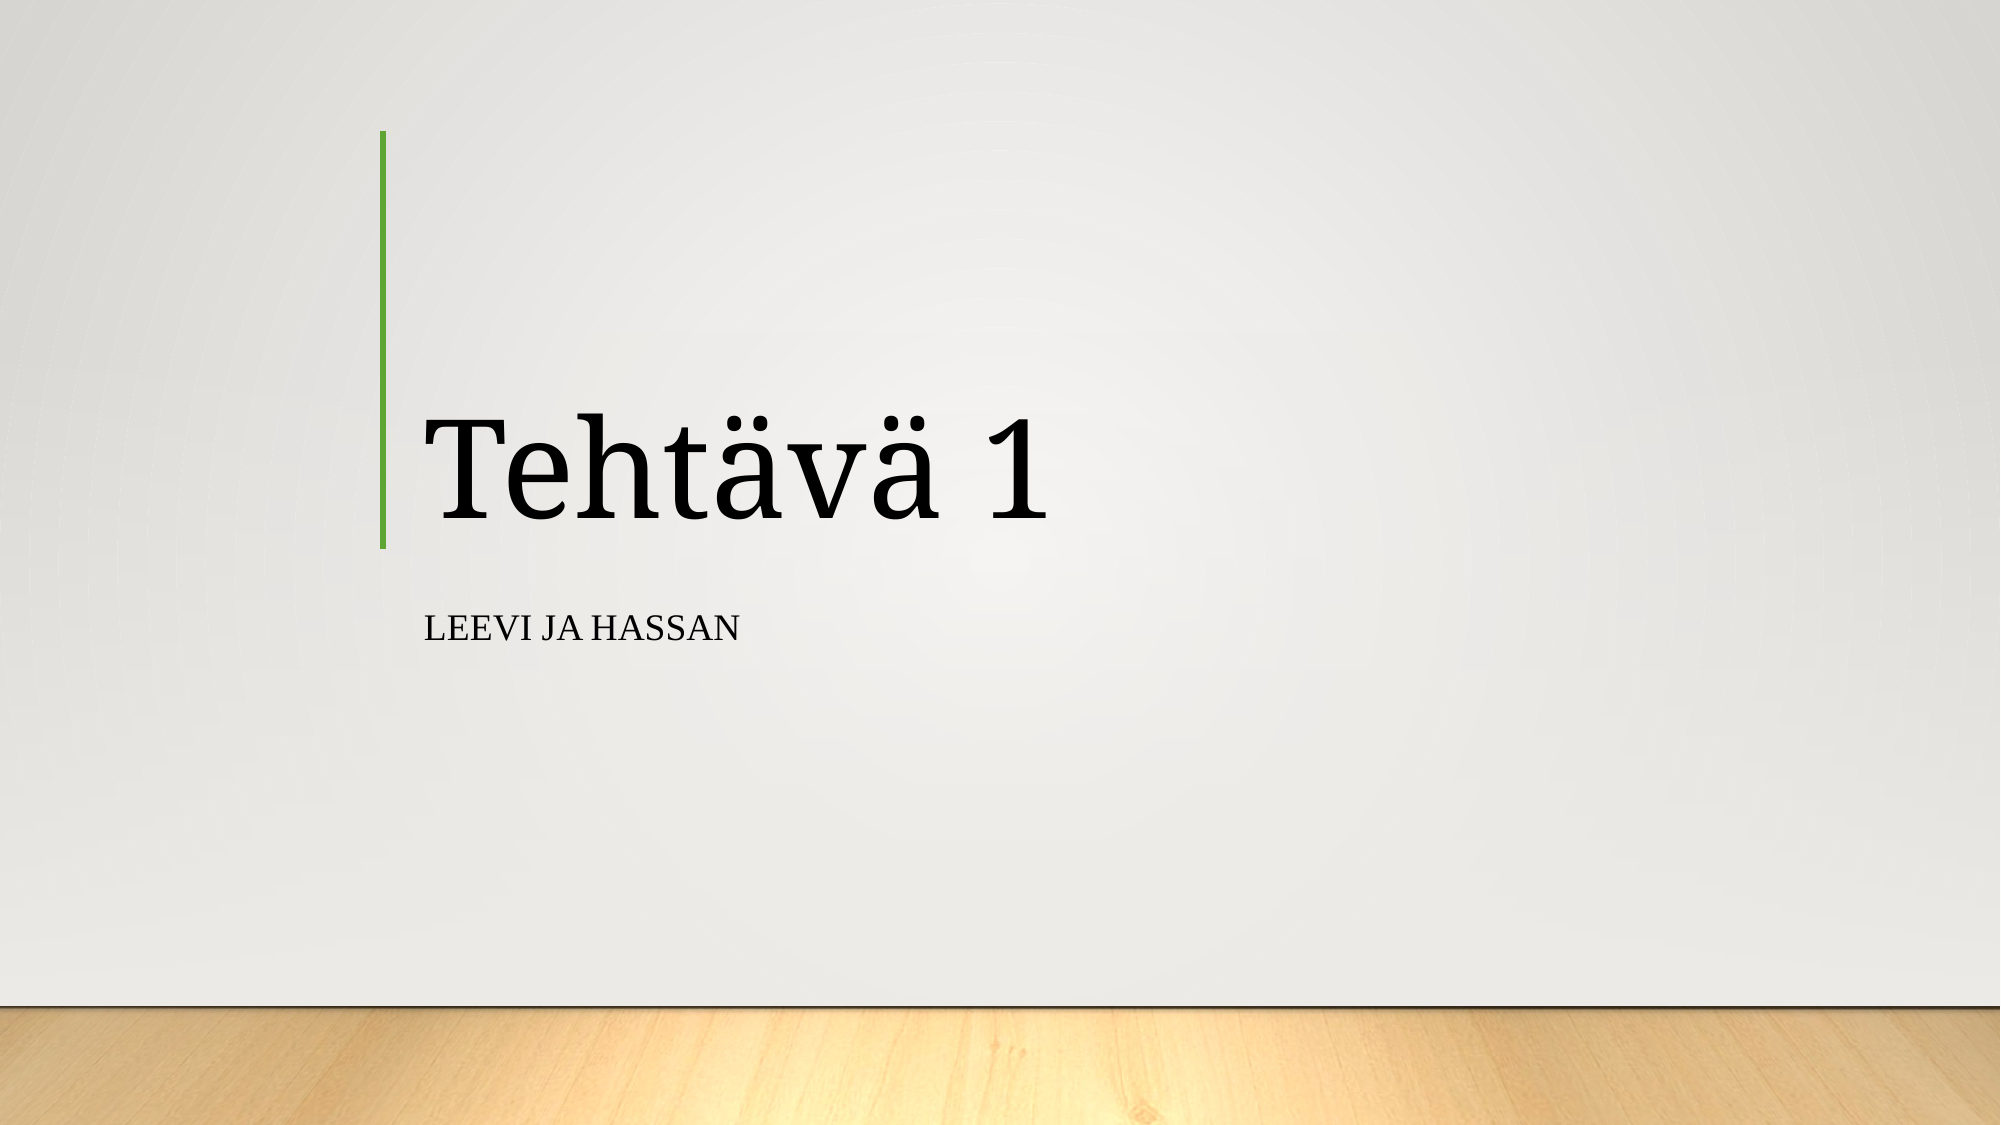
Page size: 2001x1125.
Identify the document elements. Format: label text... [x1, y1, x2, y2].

title Tehtävä 1 [408, 131, 1814, 549]
subtitle Leevi ja Hassan [408, 579, 1814, 740]
picture [0, 1006, 2000, 1125]
